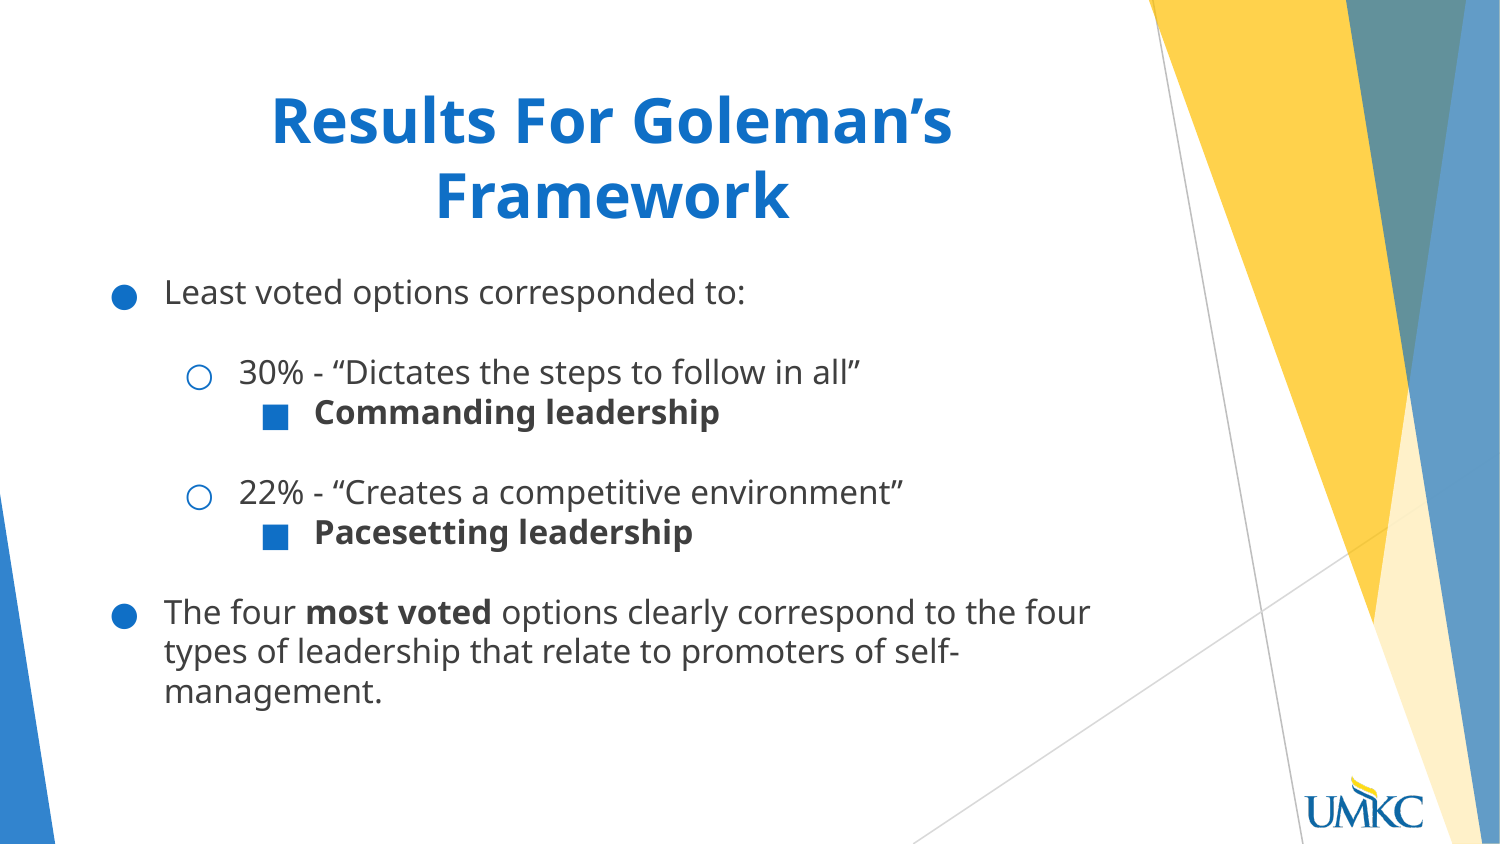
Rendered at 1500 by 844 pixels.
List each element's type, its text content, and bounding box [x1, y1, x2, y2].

title Results For Goleman’s Framework [83, 75, 1141, 185]
list Least voted options corresponded to: 30% - “Dictates the steps to follow in all” Commanding leadership 22% - “Creates a competitive environment” Pacesetting leadership The four most voted options clearly correspond to the four types of leadership that relate to promoters of self-management. [83, 265, 1141, 744]
picture [1304, 775, 1423, 828]
